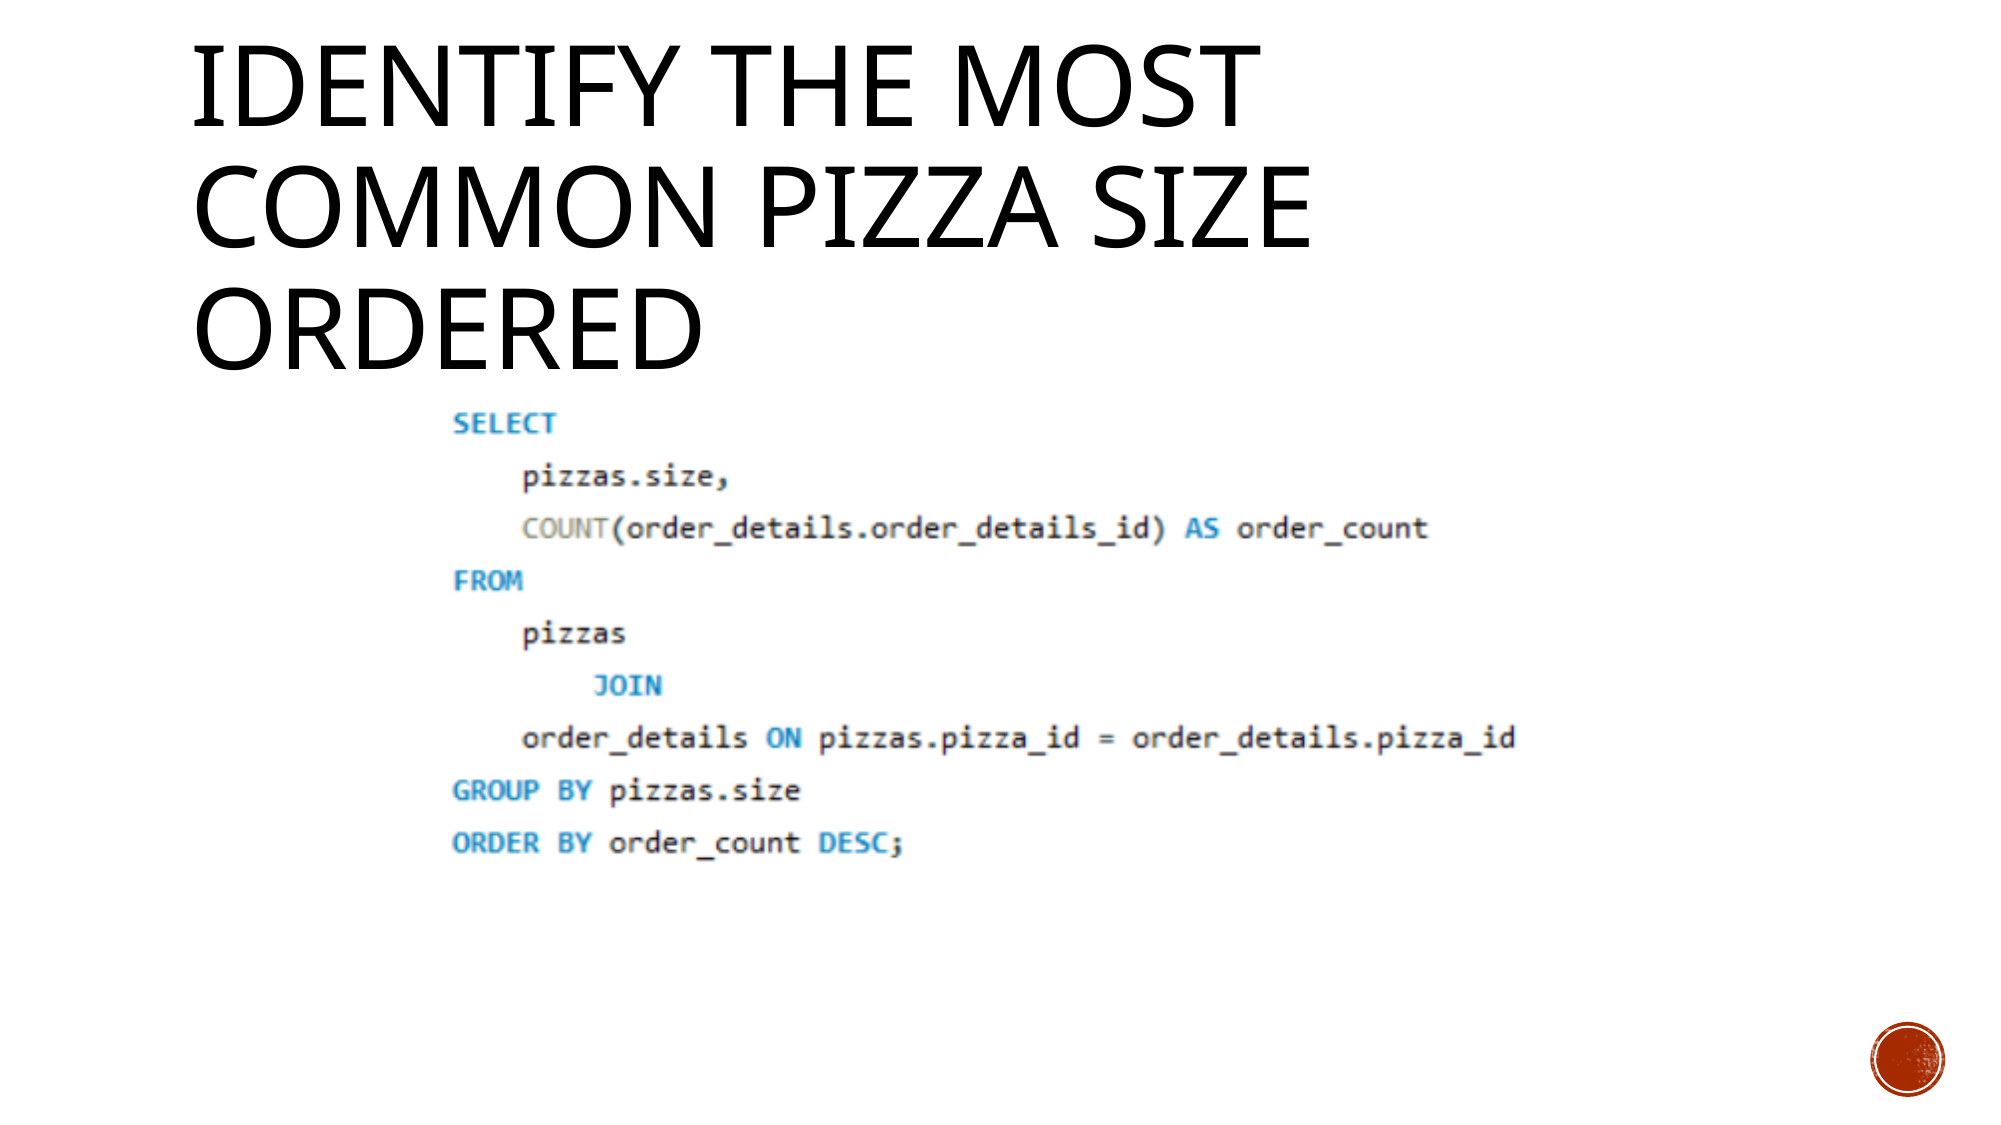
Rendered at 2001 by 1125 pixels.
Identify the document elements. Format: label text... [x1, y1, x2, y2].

picture [434, 385, 1566, 880]
title Identify the most common pizza size ordered [175, 79, 1826, 344]
